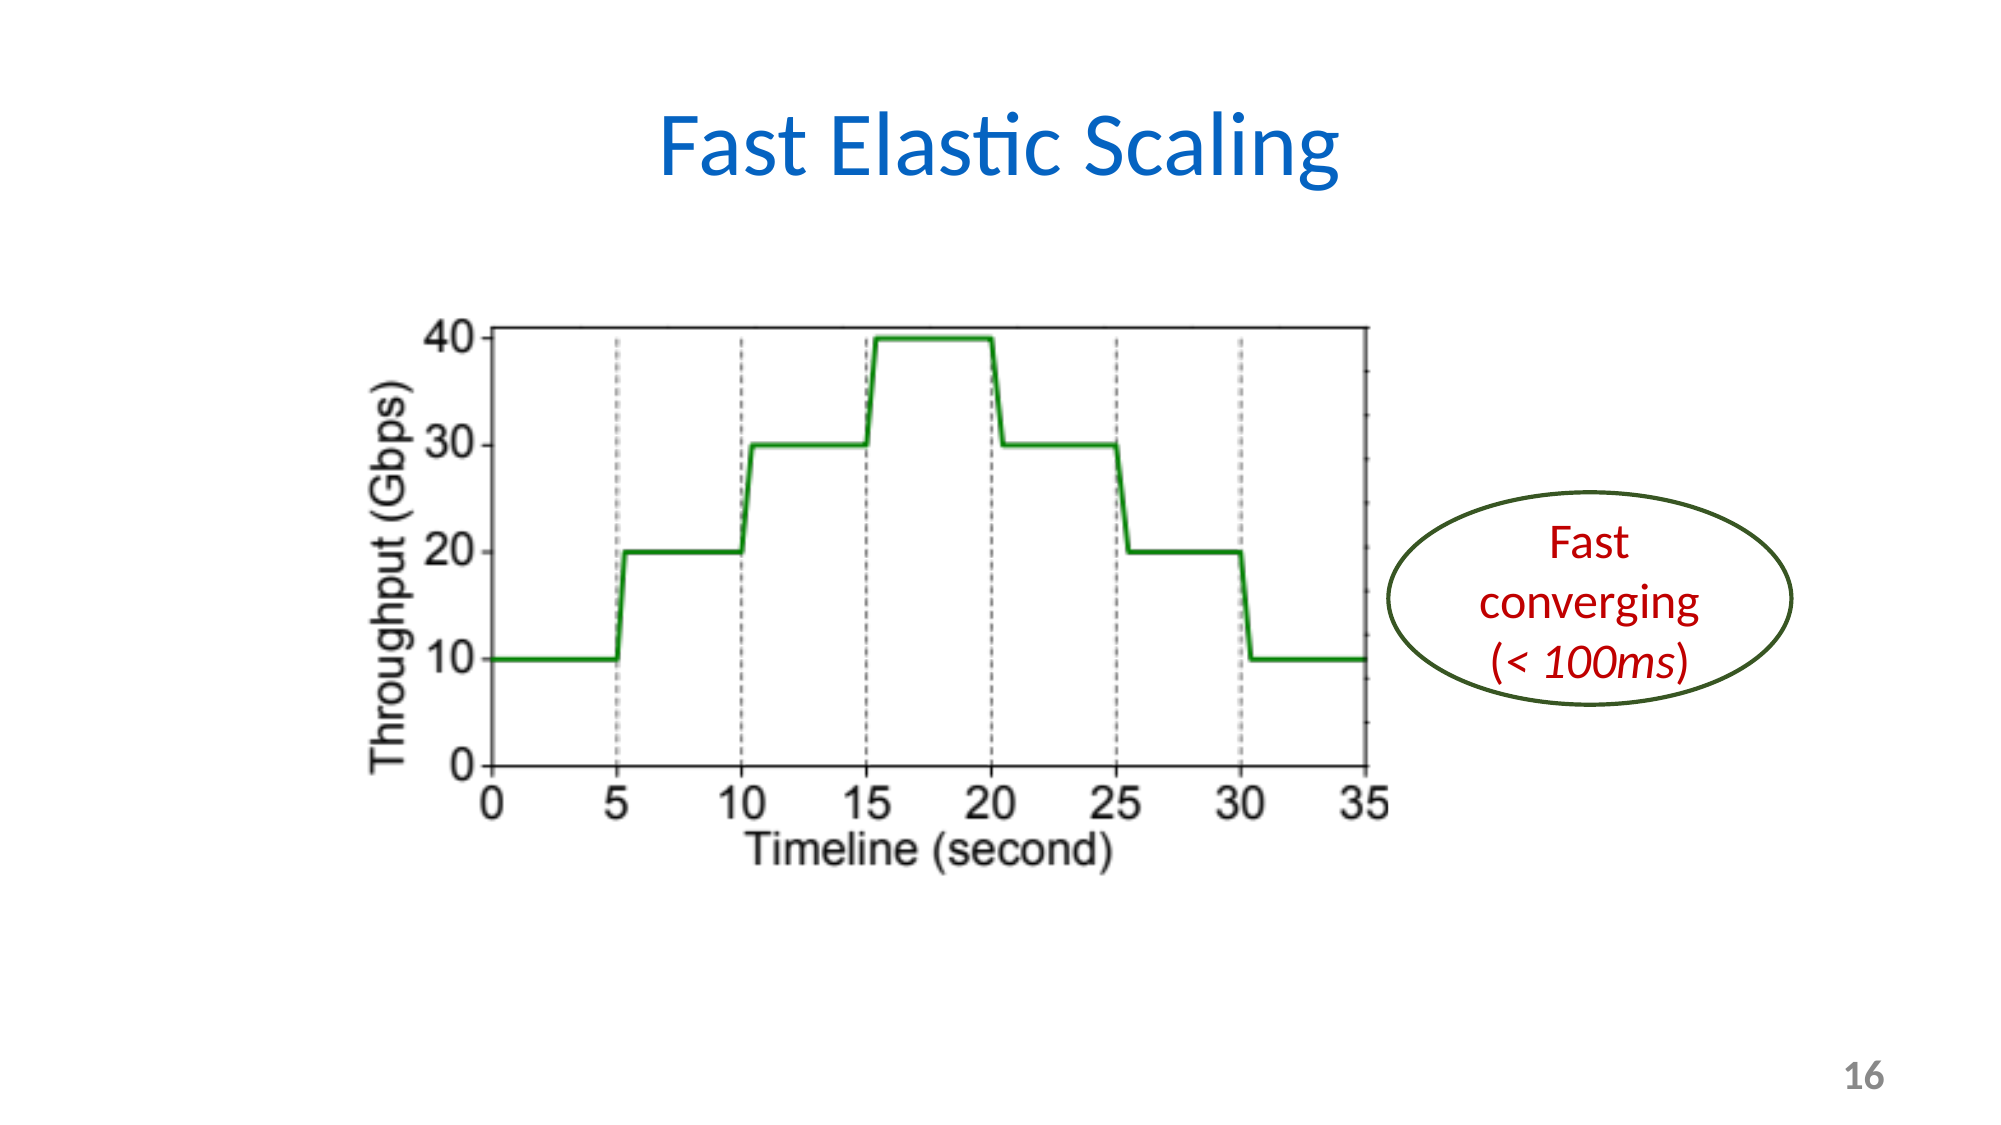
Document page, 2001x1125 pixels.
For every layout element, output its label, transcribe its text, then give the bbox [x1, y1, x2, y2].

title Fast Elastic Scaling [99, 44, 1901, 233]
slide_number 16 [1433, 1042, 1900, 1103]
picture [366, 316, 1389, 876]
text_box Fast converging (< 100ms) [1393, 490, 1794, 707]
